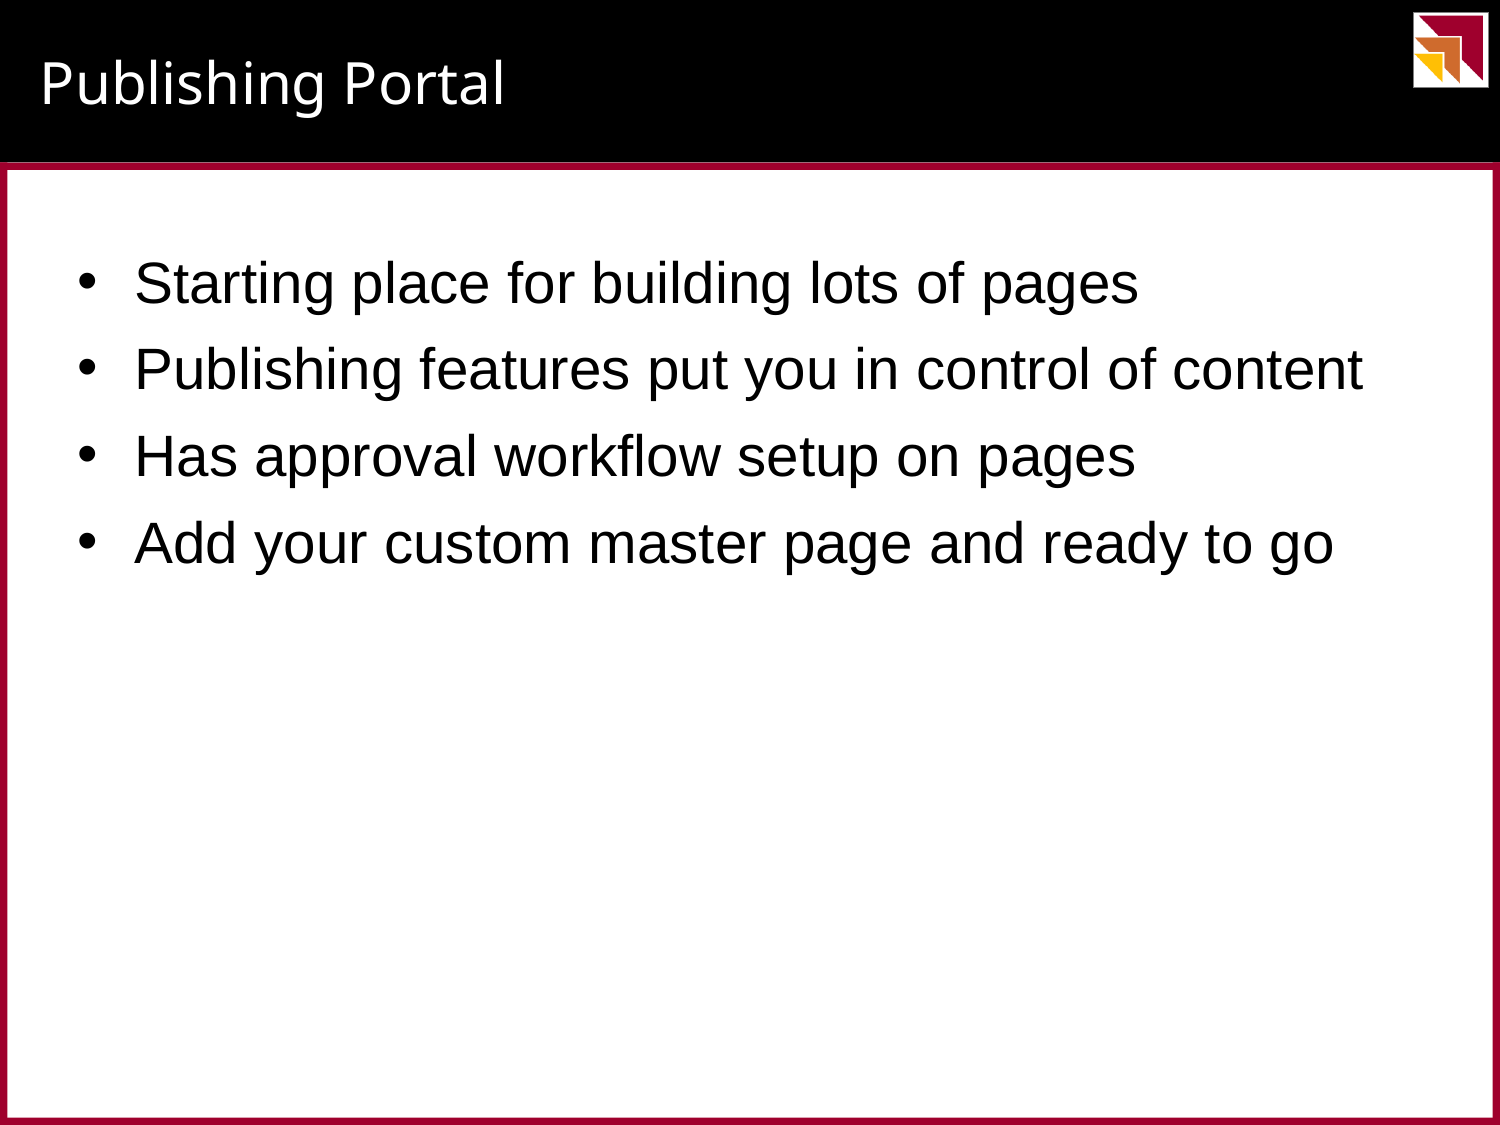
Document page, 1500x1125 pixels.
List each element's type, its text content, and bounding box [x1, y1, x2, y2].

list Starting place for building lots of pages Publishing features put you in control of content Has approval workflow setup on pages Add your custom master page and ready to go [62, 237, 1438, 1088]
picture [1414, 13, 1488, 87]
title Publishing Portal [24, 0, 1400, 163]
